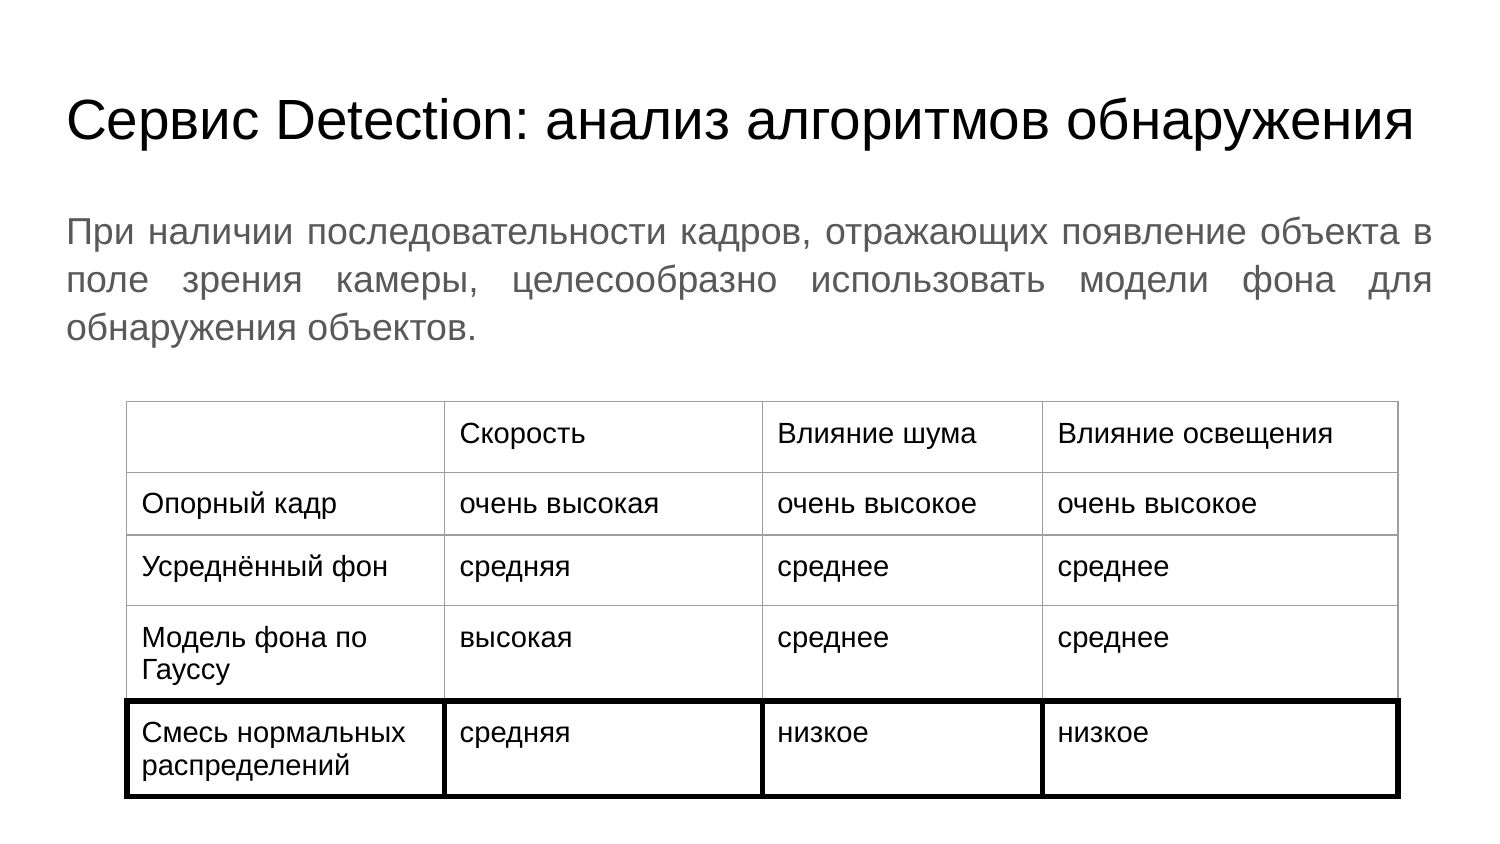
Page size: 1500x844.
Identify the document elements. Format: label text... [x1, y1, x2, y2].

table_header Влияние освещения [1043, 402, 1397, 472]
table_cell низкое [1045, 704, 1395, 794]
table_cell средняя [445, 536, 762, 605]
title Сервис Detection: анализ алгоритмов обнаружения [51, 72, 1449, 167]
table_cell низкое [765, 704, 1040, 794]
table_cell среднее [763, 606, 1042, 698]
table_cell Опорный кадр [127, 473, 444, 534]
table_header Влияние шума [763, 402, 1042, 472]
table_cell Модель фона по Гауссу [127, 606, 444, 698]
table_cell очень высокое [763, 473, 1042, 534]
table_header Скорость [445, 402, 762, 472]
table_cell Смесь нормальных распределений [130, 704, 442, 794]
table_cell очень высокая [445, 473, 762, 534]
table_cell очень высокое [1043, 473, 1397, 534]
table_cell Усреднённый фон [127, 536, 444, 605]
table_cell среднее [763, 536, 1042, 605]
table_cell среднее [1043, 536, 1397, 605]
table_cell средняя [447, 704, 760, 794]
table_header [127, 402, 444, 472]
table_cell среднее [1043, 606, 1397, 698]
table_cell высокая [445, 606, 762, 698]
list При наличии последовательности кадров, отражающих появление объекта в поле зрения камеры, целесообразно использовать модели фона для обнаружения объектов. [51, 189, 1449, 750]
